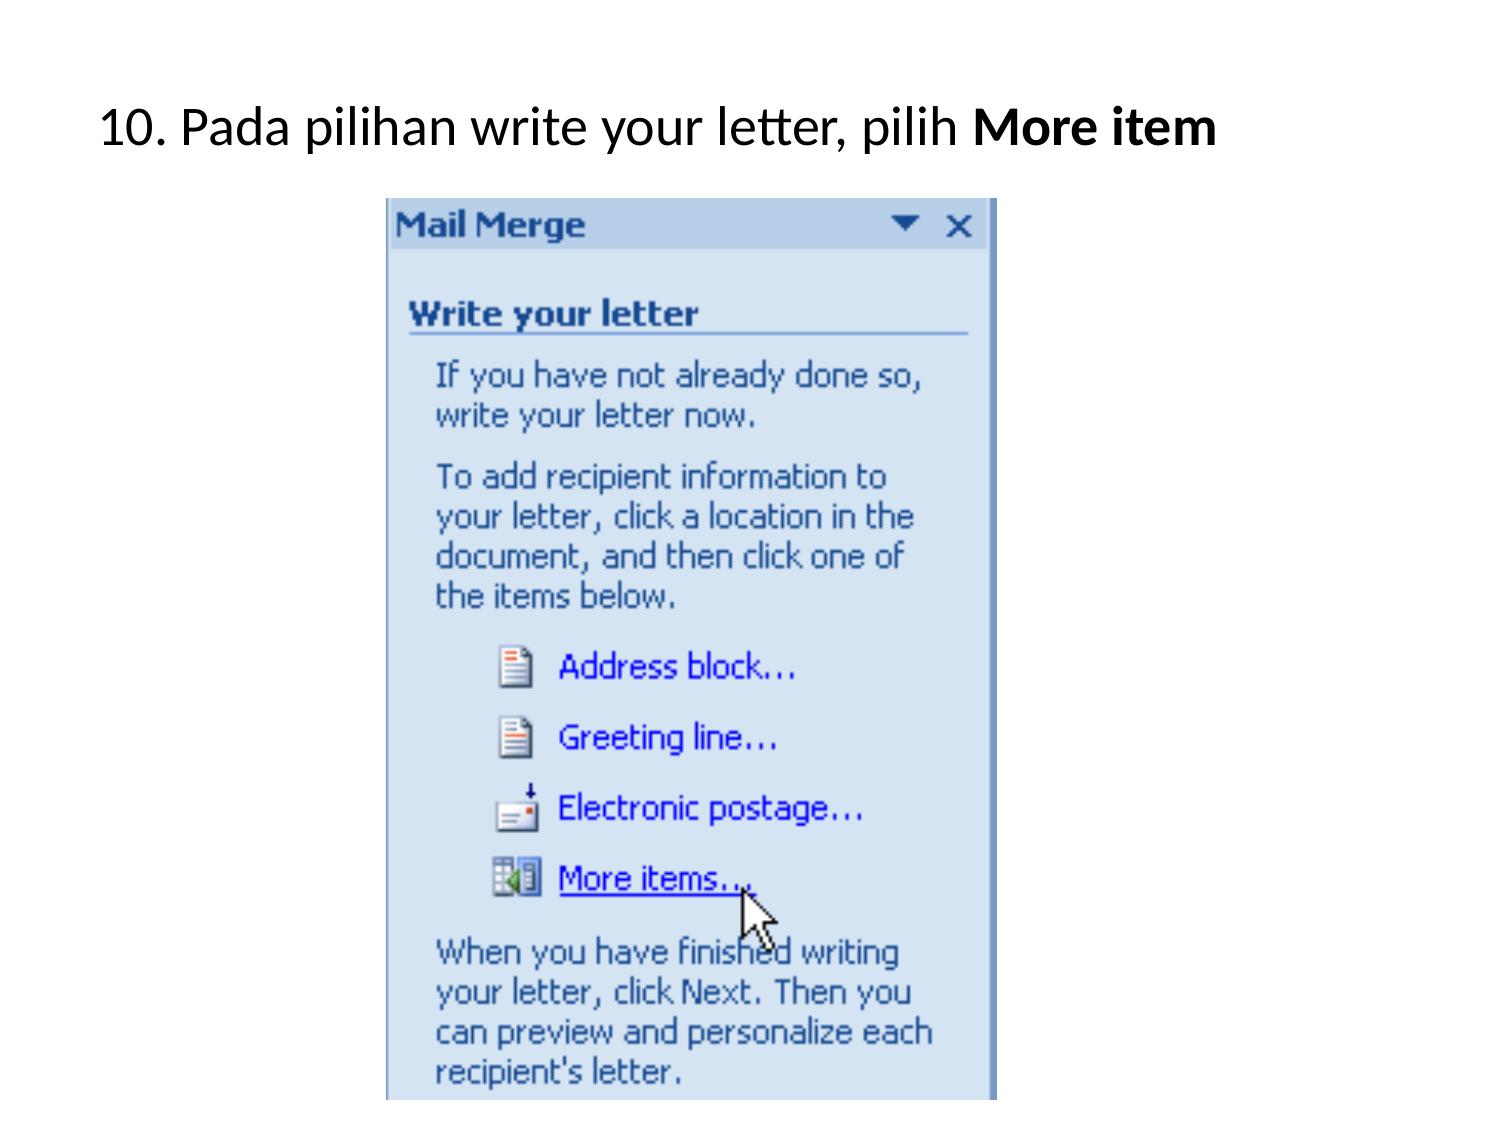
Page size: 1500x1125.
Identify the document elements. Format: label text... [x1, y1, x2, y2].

picture [386, 198, 997, 1100]
list 10. Pada pilihan write your letter, pilih More item [82, 82, 1432, 211]
